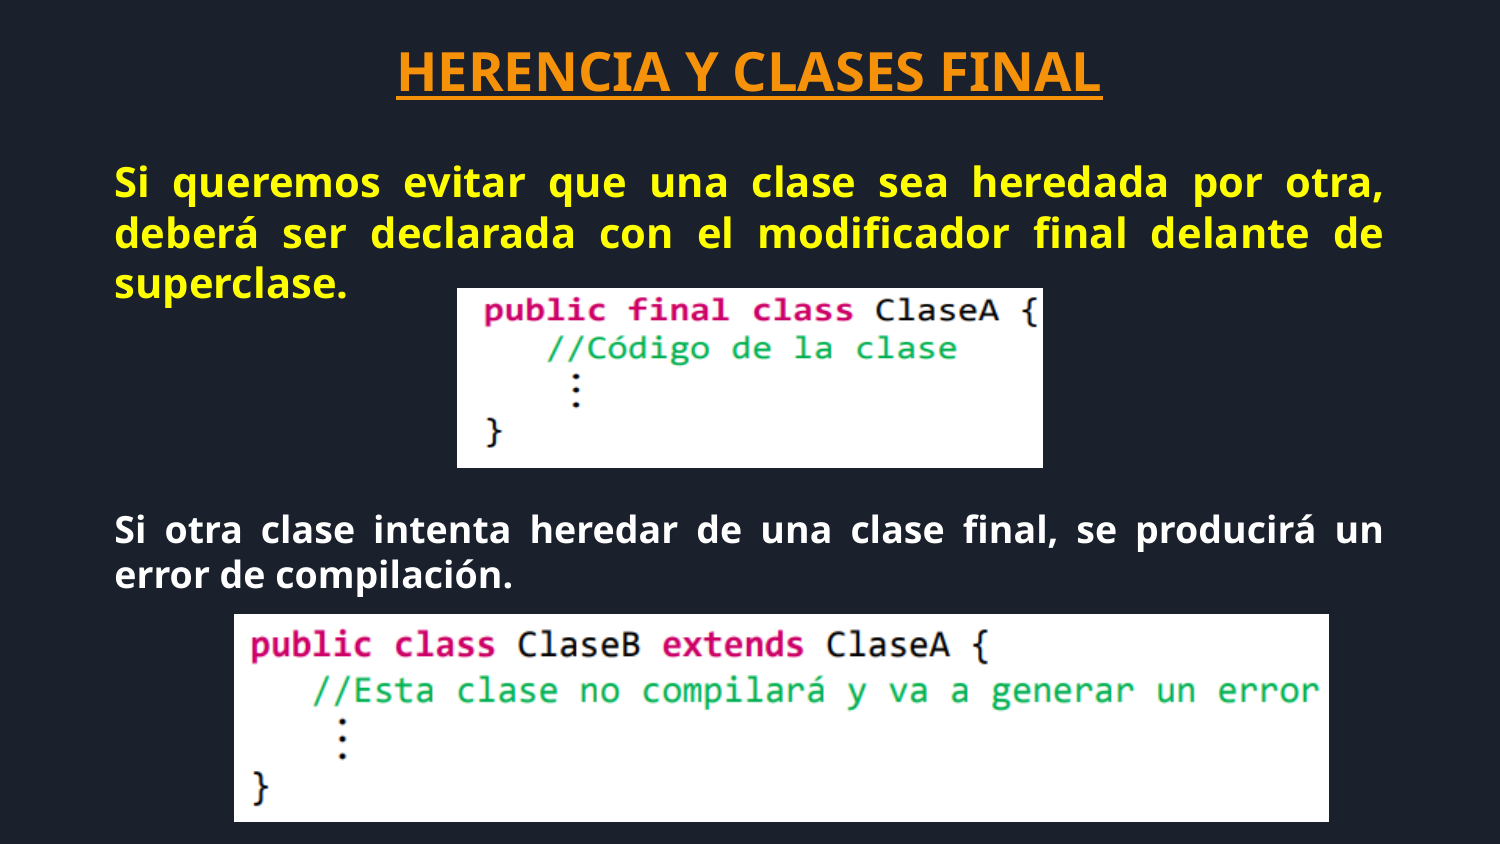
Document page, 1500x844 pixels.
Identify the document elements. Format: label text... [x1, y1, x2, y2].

text_box Si otra clase intenta heredar de una clase final, se producirá un error de compilación. [99, 498, 1401, 604]
picture [234, 614, 1329, 822]
text_box Si queremos evitar que una clase sea heredada por otra, deberá ser declarada con el modificador final delante de superclase. [99, 148, 1401, 314]
text_box HERENCIA Y CLASES FINAL [99, 22, 1401, 118]
picture [457, 288, 1043, 468]
